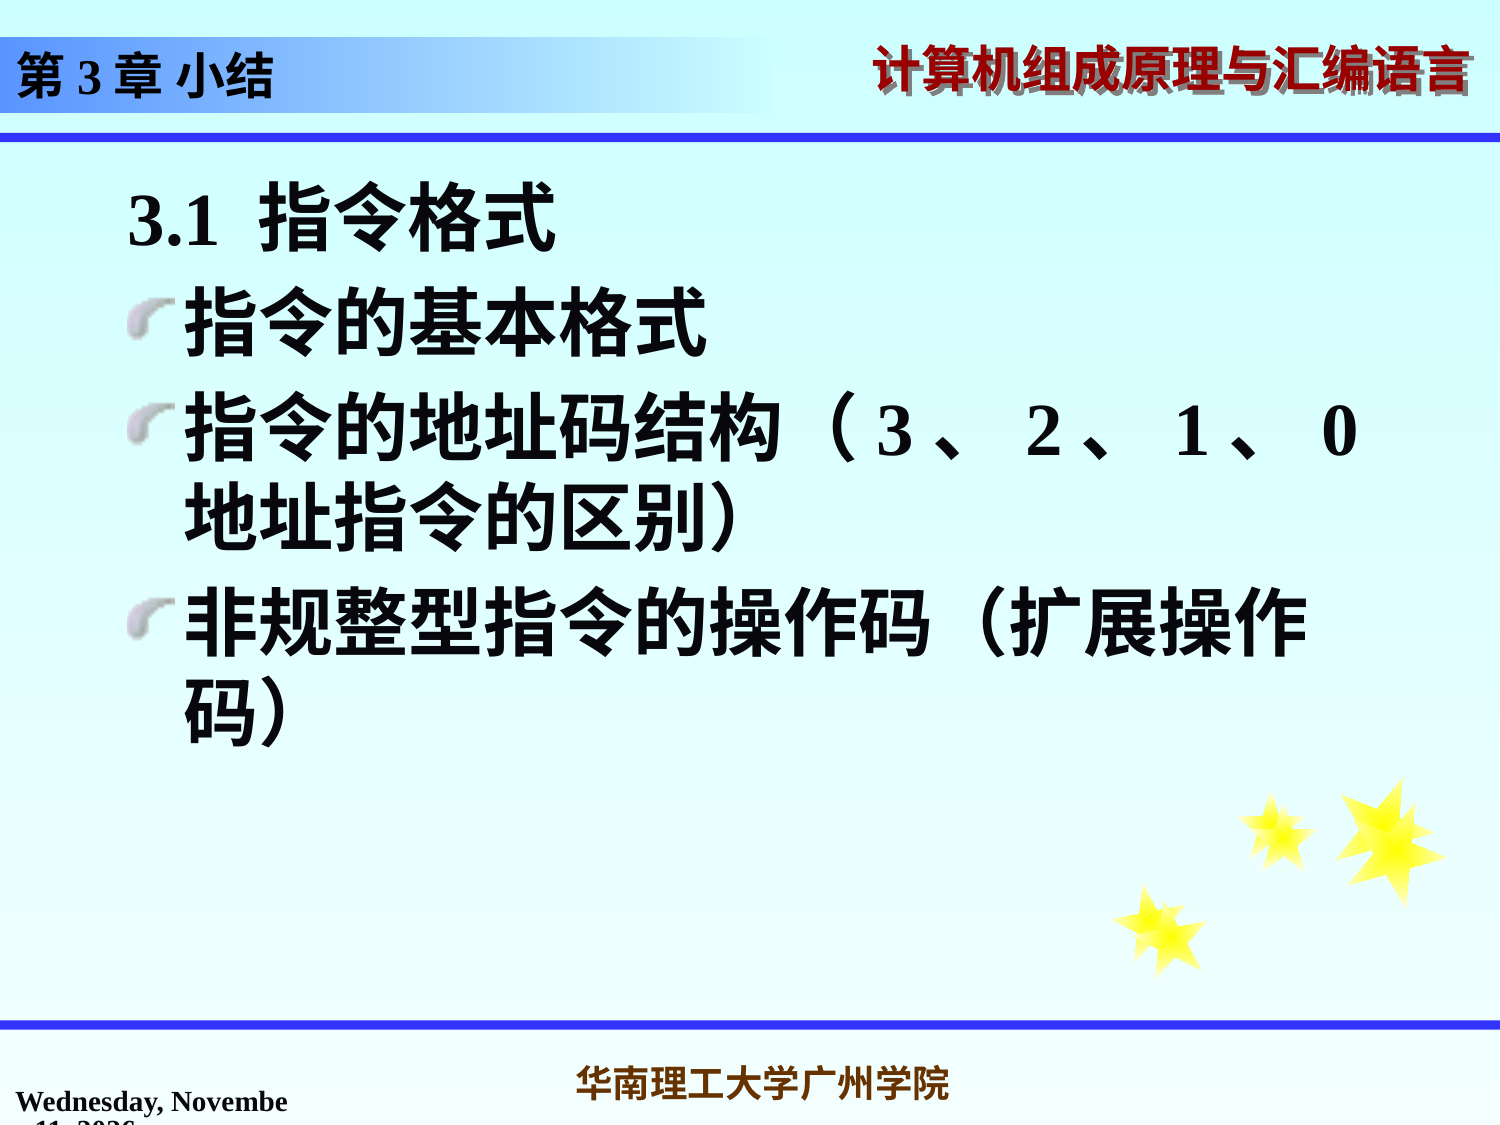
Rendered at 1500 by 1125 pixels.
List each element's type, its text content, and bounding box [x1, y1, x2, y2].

picture [127, 401, 175, 449]
list 3.1 指令格式 指令的基本格式 指令的地址码结构（3、2、1、0地址指令的区别） 非规整型指令的操作码（扩展操作码） [112, 162, 1388, 1000]
picture [127, 296, 175, 344]
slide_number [0, 1050, 313, 1125]
title 第3章 小结 [0, 37, 774, 113]
footer 华南理工大学广州学院 [525, 1050, 1000, 1125]
picture [127, 596, 175, 644]
